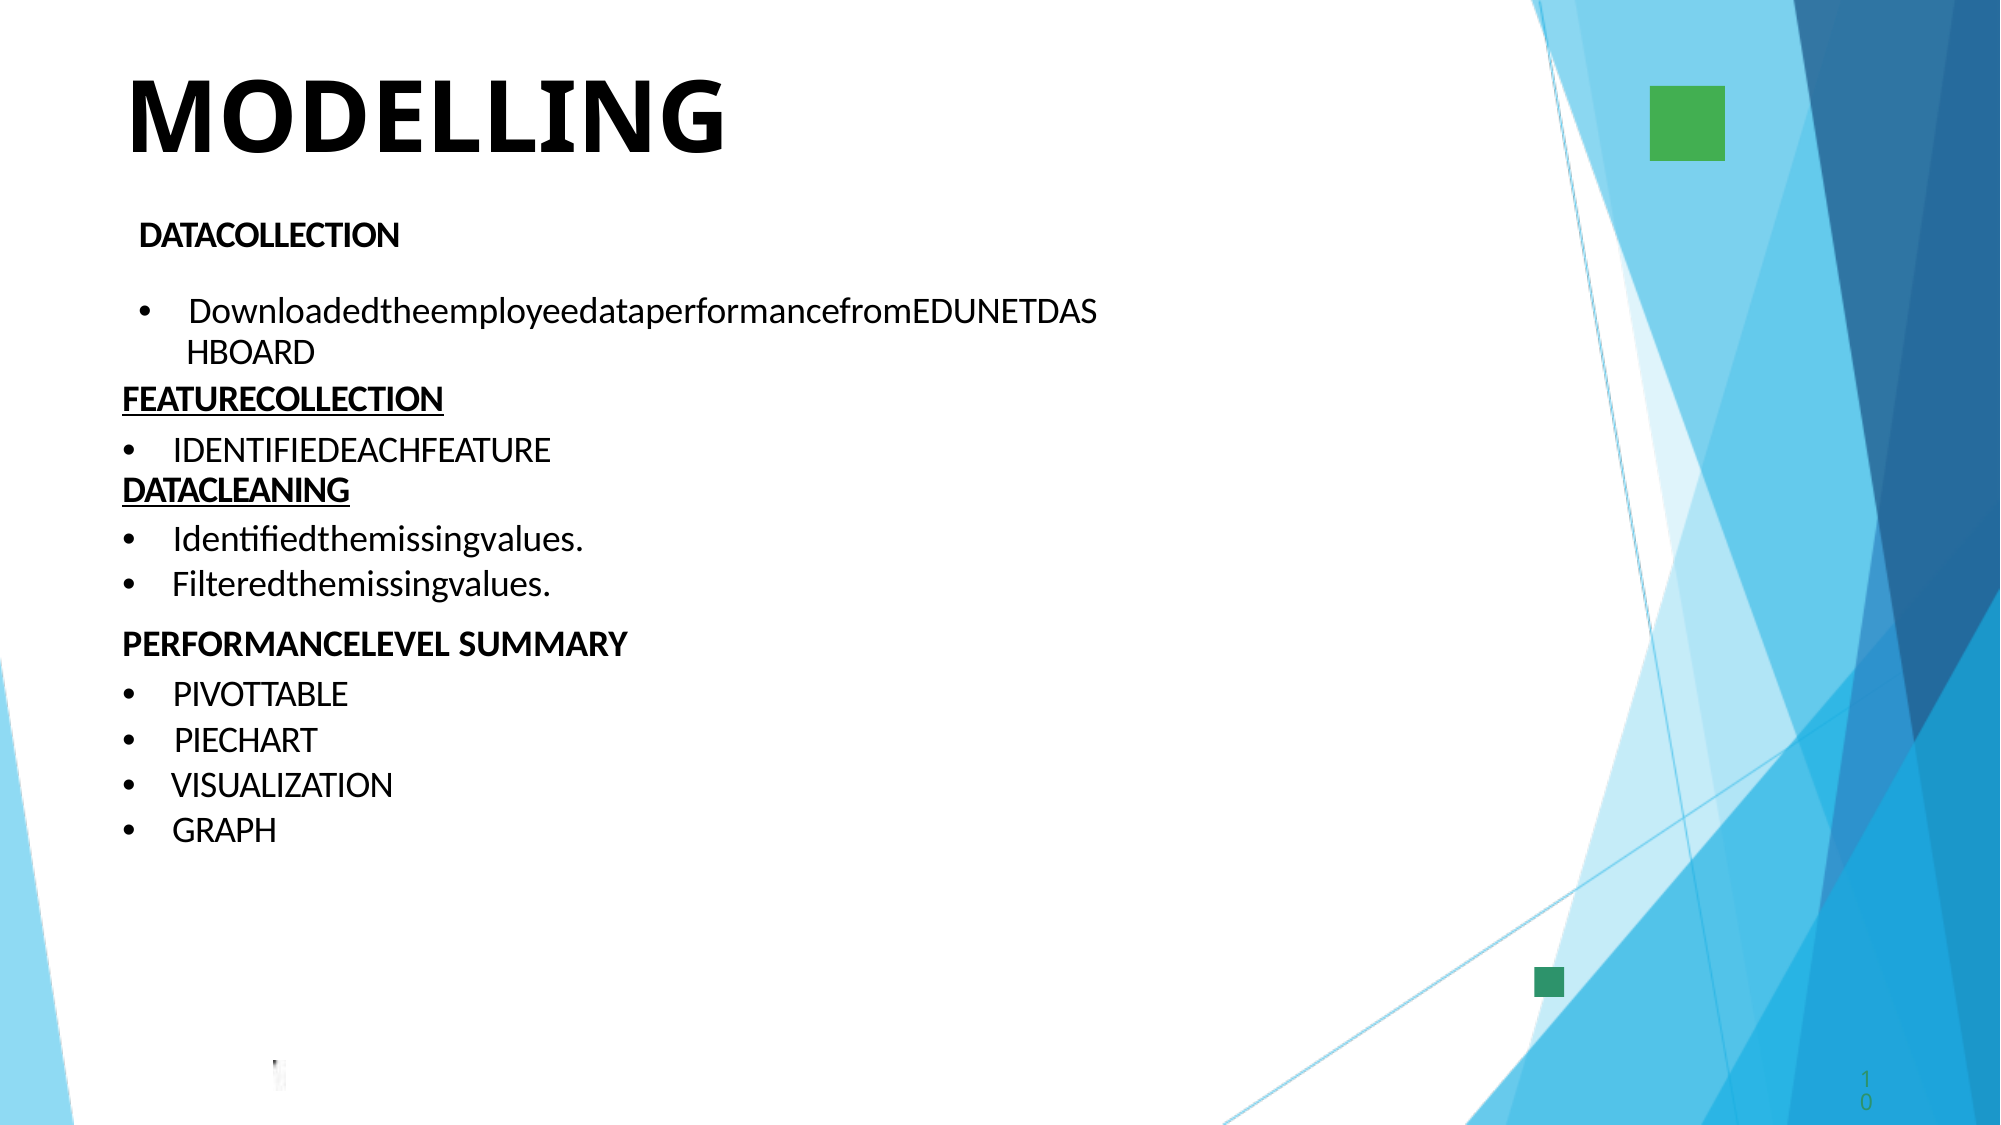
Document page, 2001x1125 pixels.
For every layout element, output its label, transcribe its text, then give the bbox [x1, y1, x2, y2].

picture [273, 1060, 286, 1091]
picture [0, 657, 74, 1125]
text_box MODELLING DATACOLLECTION • DownloadedtheemployeedataperformancefromEDUNETDAS HBOARD FEATURECOLLECTION • IDENTIFIEDEACHFEATURE DATACLEANING • Identifiedthemissingvalues. • Filteredthemissingvalues. PERFORMANCELEVEL SUMMARY • PIVOTTABLE • PIECHART • VISUALIZATION • GRAPH [122, 71, 1107, 854]
picture [1222, 0, 2000, 1125]
